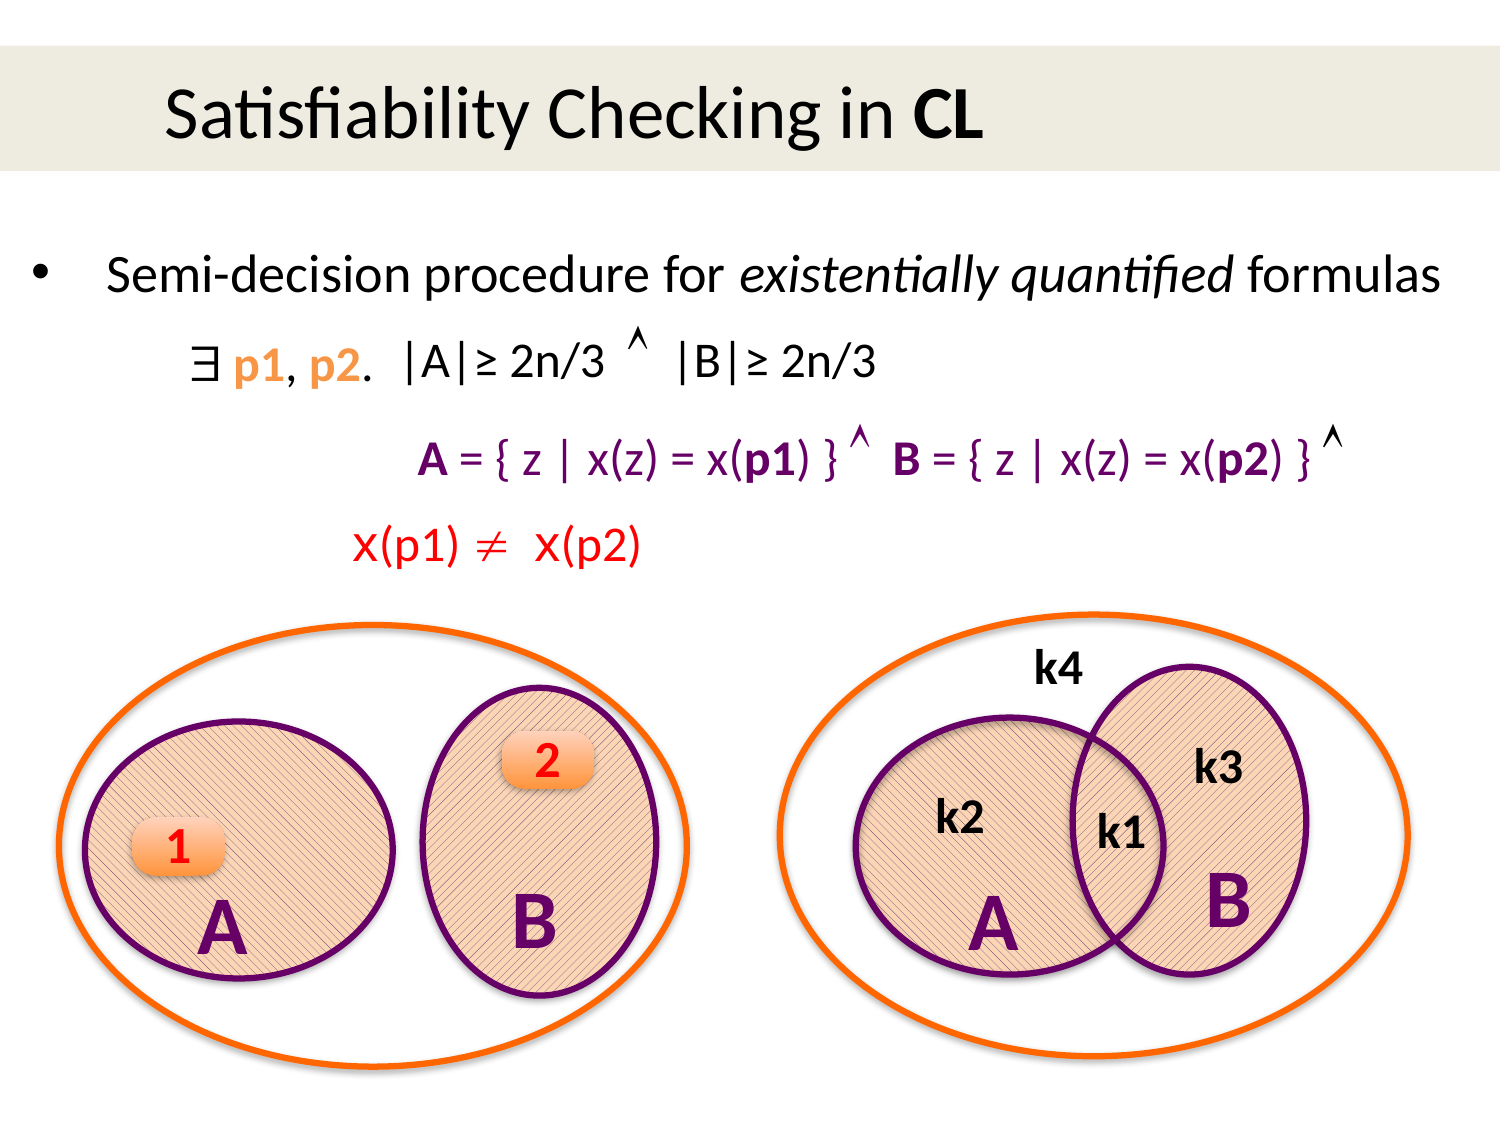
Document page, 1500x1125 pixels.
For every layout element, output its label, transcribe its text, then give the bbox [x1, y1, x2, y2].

text_box  p1, p2. [174, 312, 400, 400]
text_box Semi-decision procedure for existentially quantified formulas [16, 231, 1469, 311]
text_box Satisfiability Checking in CL [0, 45, 1500, 171]
text_box x(p1)  x(p2) [337, 491, 725, 579]
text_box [58, 624, 688, 1067]
text_box |A|≥ 2n/3  |B|≥ 2n/3 [383, 307, 917, 398]
text_box A = { z | x(z) = x(p1) }  B = { z | x(z) = x(p2) }  [402, 391, 1370, 496]
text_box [779, 614, 1408, 1057]
